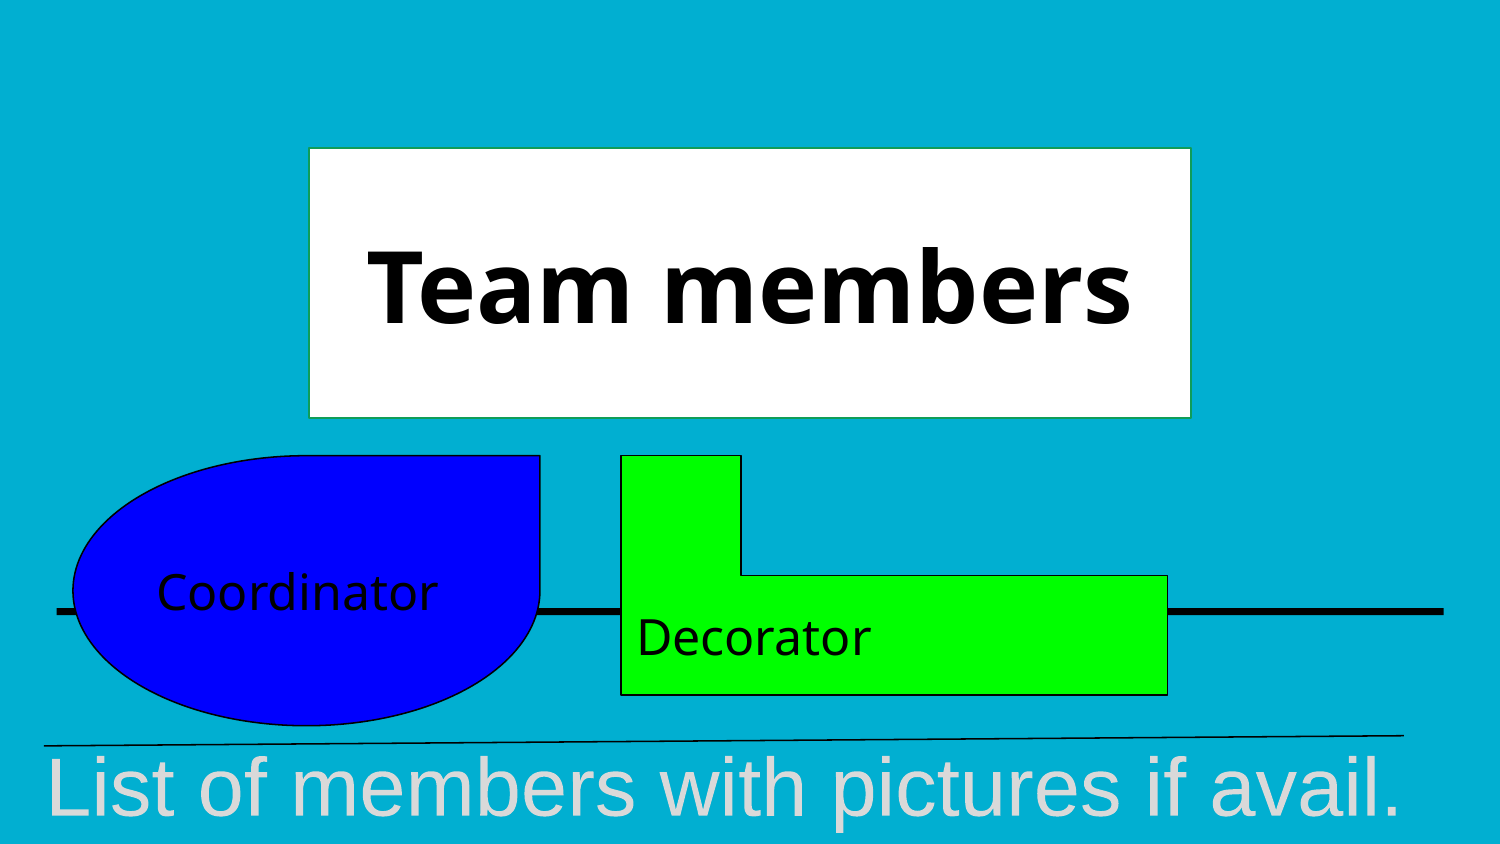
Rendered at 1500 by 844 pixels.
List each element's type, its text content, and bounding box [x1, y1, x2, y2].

text_box Coordinator [72, 455, 540, 726]
text_box Decorator [620, 455, 1168, 696]
title Team members [308, 148, 1192, 419]
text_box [43, 735, 1405, 747]
